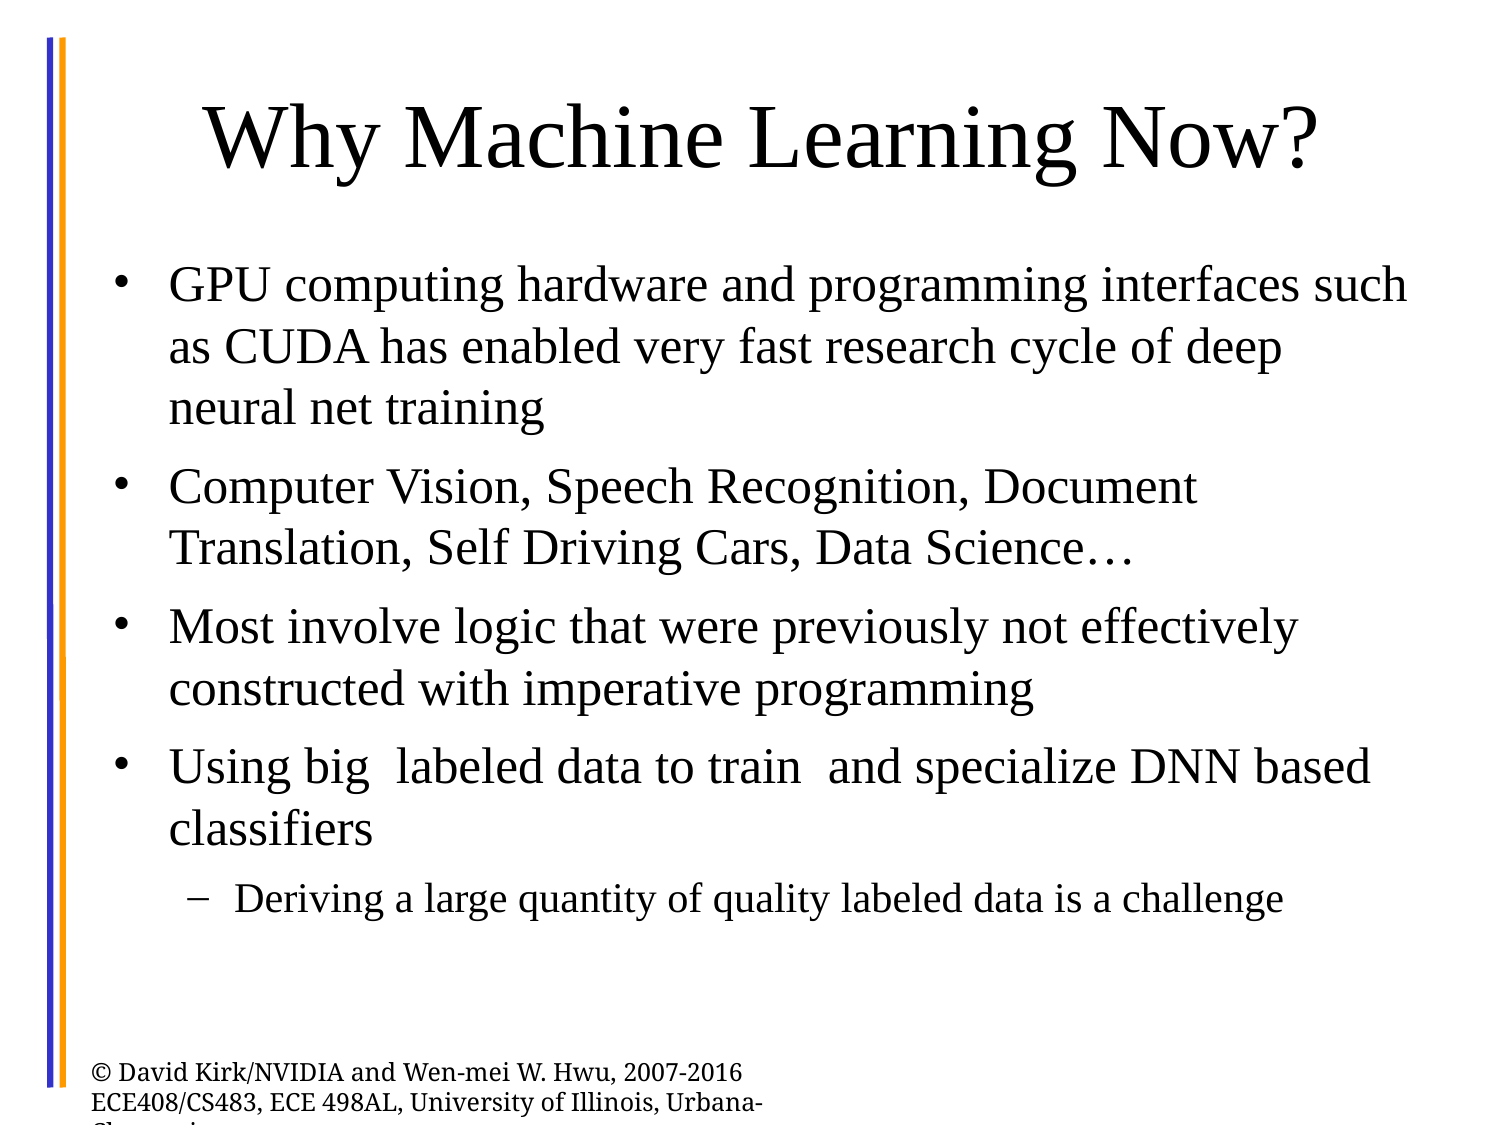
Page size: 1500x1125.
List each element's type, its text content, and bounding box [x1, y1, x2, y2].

list GPU computing hardware and programming interfaces such as CUDA has enabled very fast research cycle of deep neural net training Computer Vision, Speech Recognition, Document Translation, Self Driving Cars, Data Science… Most involve logic that were previously not effectively constructed with imperative programming Using big labeled data to train and specialize DNN based classifiers Deriving a large quantity of quality labeled data is a challenge [112, 249, 1413, 1000]
title Why Machine Learning Now? [112, 37, 1413, 225]
